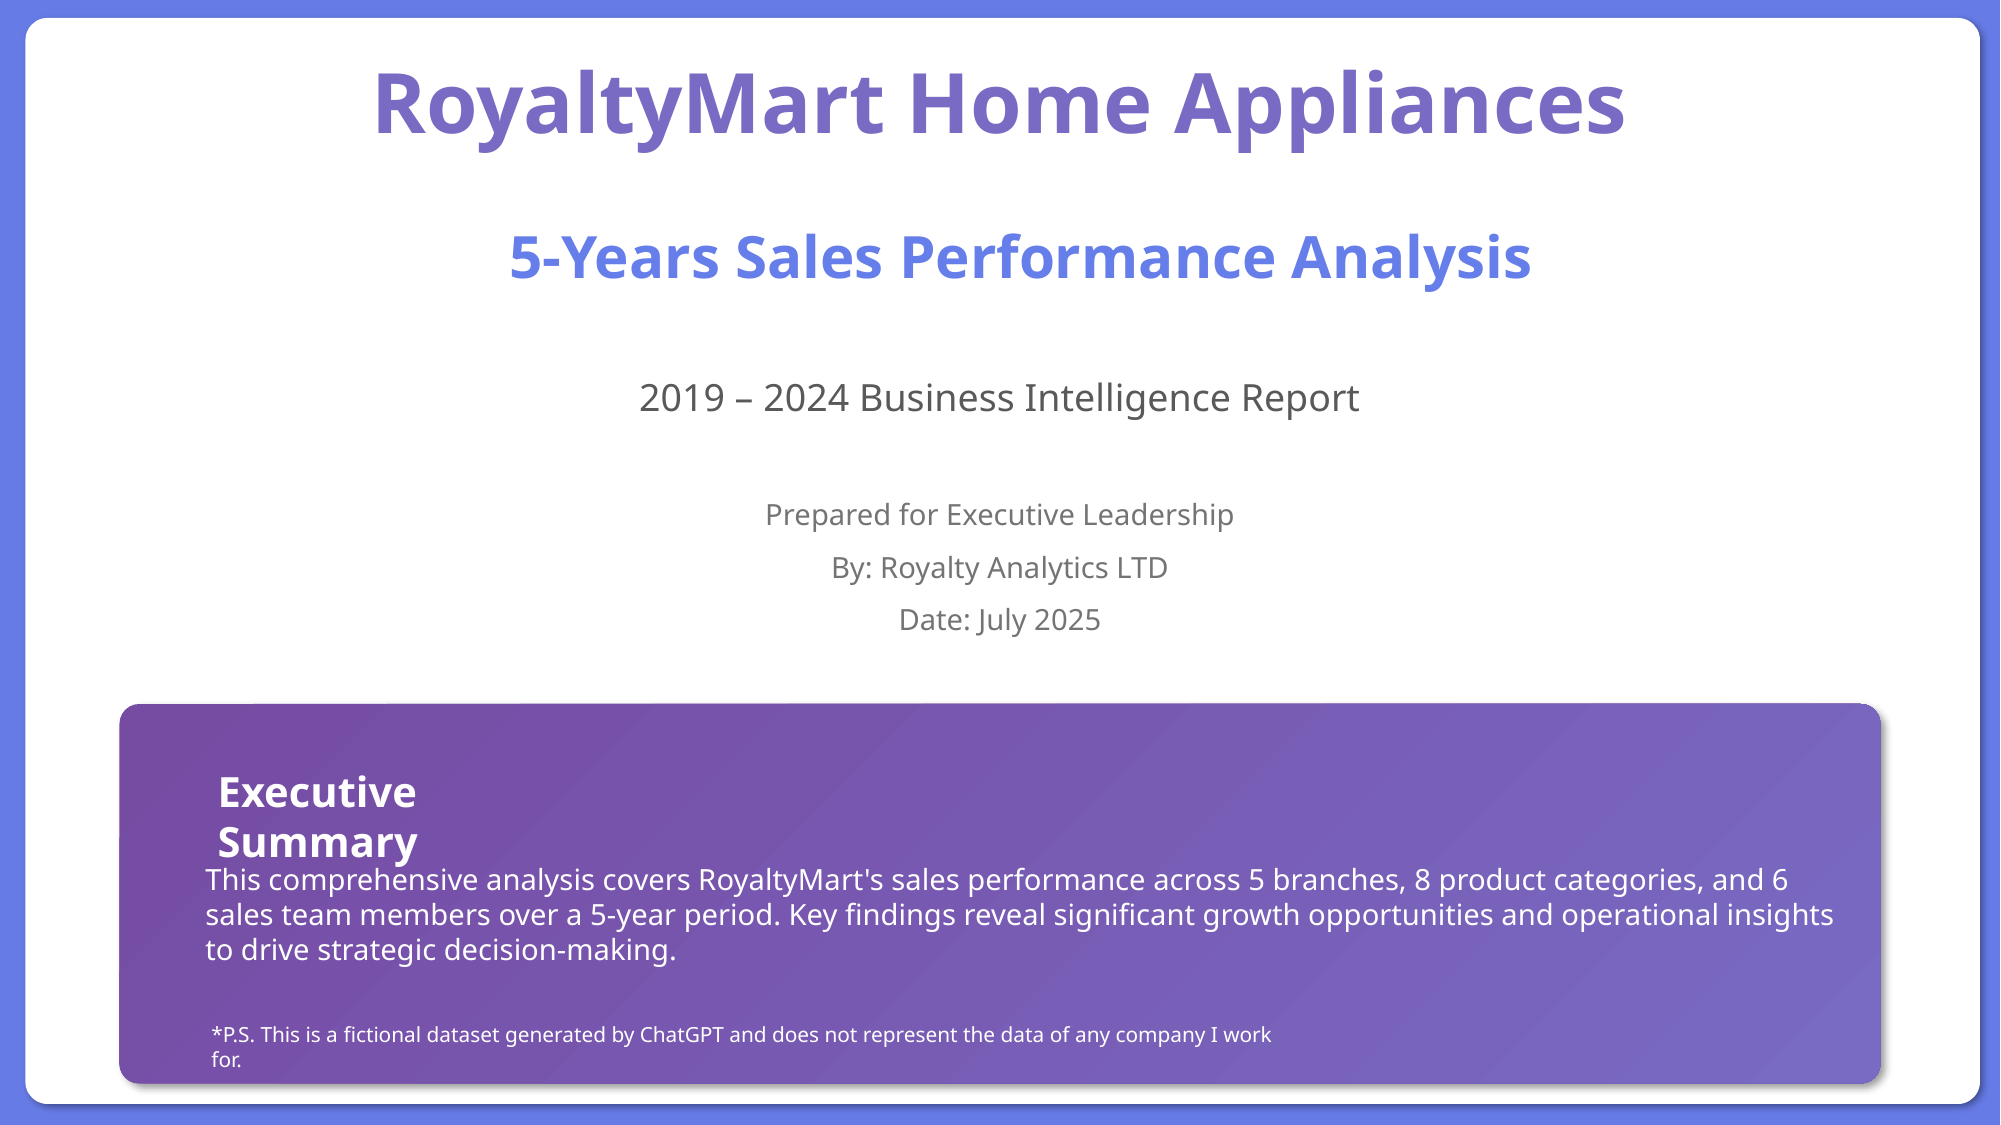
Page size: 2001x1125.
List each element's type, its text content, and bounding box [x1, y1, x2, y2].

text_box *P.S. This is a fictional dataset generated by ChatGPT and does not represent the data of any company I work for. [196, 1014, 1309, 1080]
text_box [117, 702, 1883, 1086]
text_box This comprehensive analysis covers RoyaltyMart's sales performance across 5 branches, 8 product categories, and 6 sales team members over a 5-year period. Key findings reveal significant growth opportunities and operational insights to drive strategic decision-making. [190, 854, 1852, 974]
title RoyaltyMart Home Appliances [307, 70, 1693, 159]
subtitle 2019 – 2024 Business Intelligence Report [528, 371, 1472, 461]
text_box 5-Years Sales Performance Analysis [328, 210, 1714, 299]
text_box Executive Summary [202, 757, 620, 854]
text_box [23, 16, 1982, 1106]
text_box Prepared for Executive Leadership By: Royalty Analytics LTD Date: July 2025 [476, 493, 1524, 689]
